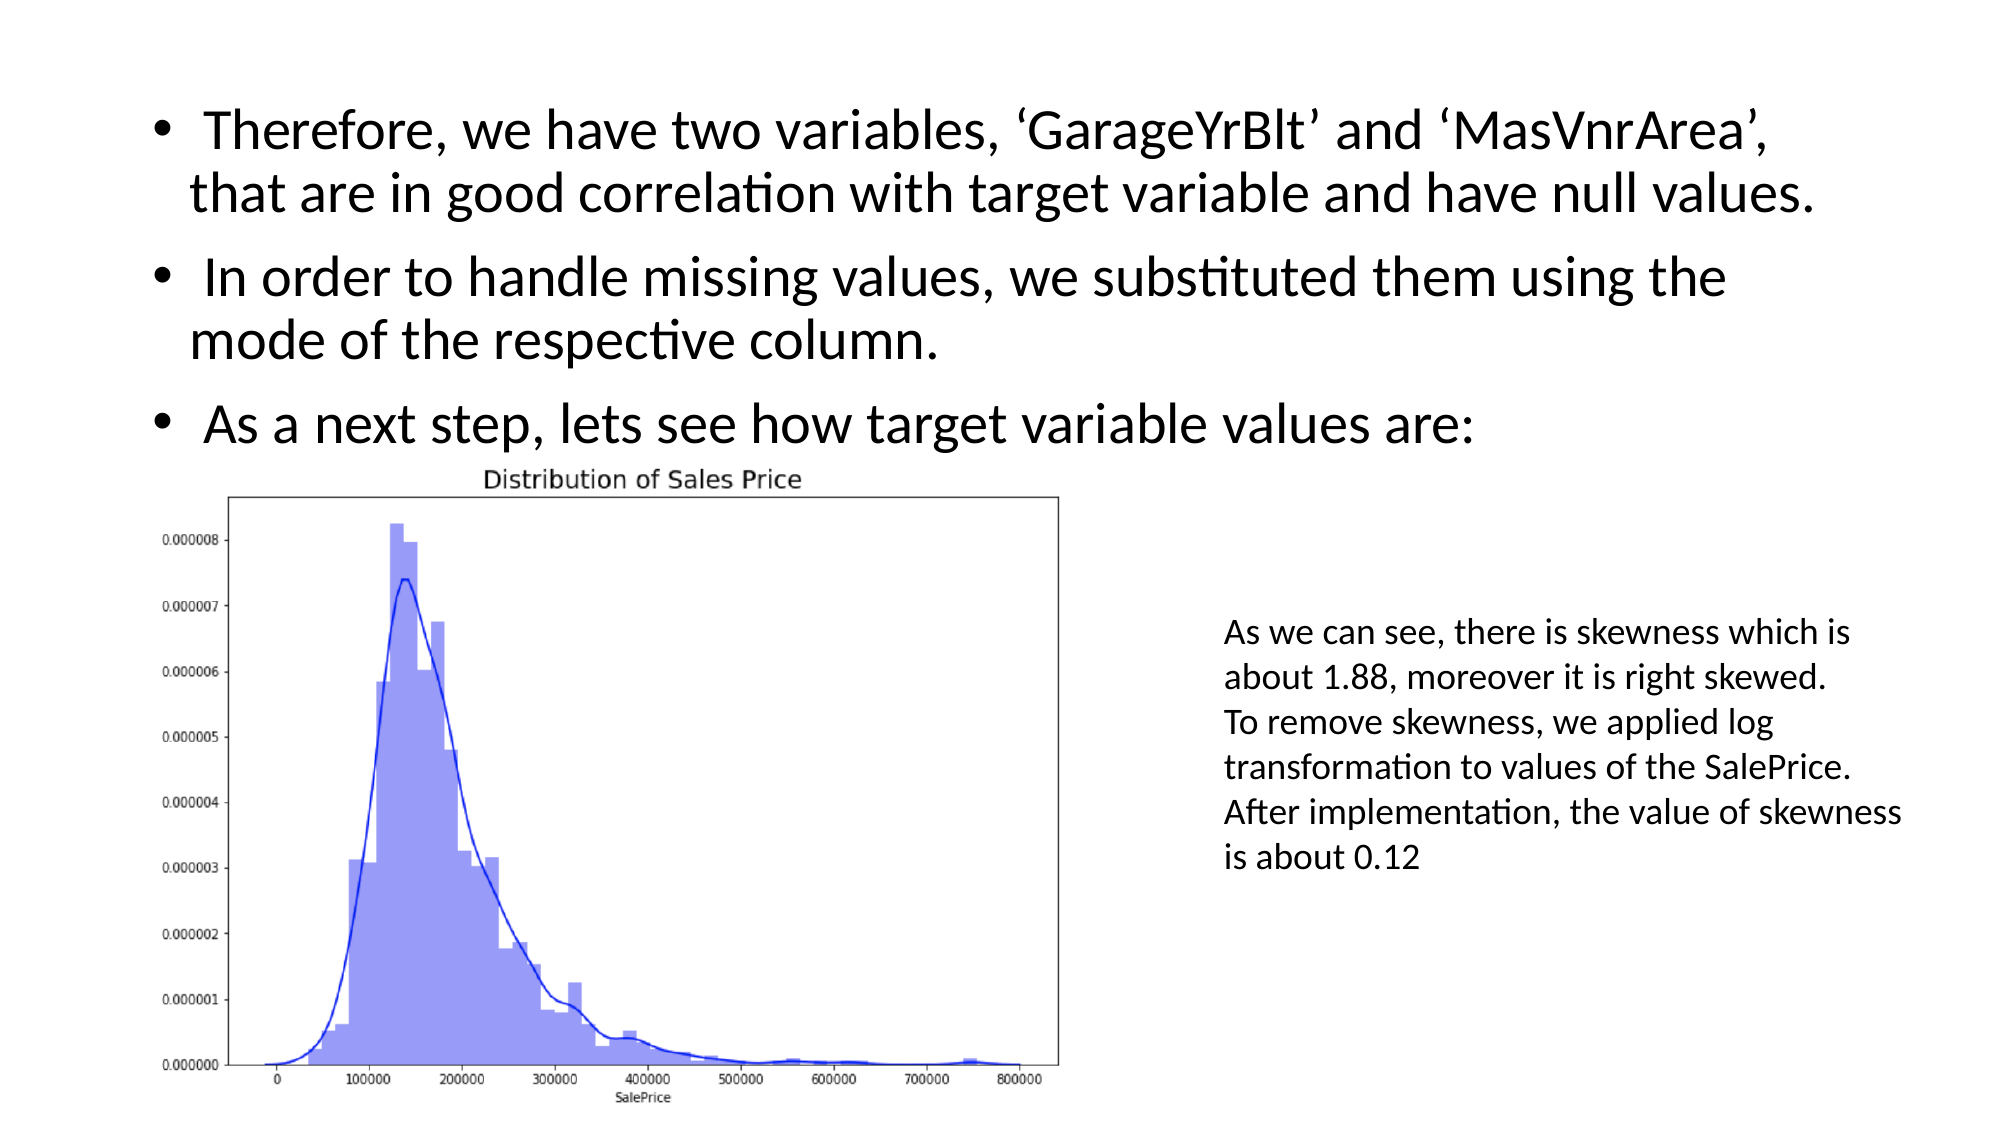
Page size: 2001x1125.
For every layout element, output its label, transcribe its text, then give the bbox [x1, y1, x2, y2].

text_box As we can see, there is skewness which is about 1.88, moreover it is right skewed. To remove skewness, we applied log transformation to values of the SalePrice. After implementation, the value of skewness is about 0.12 [1209, 599, 1935, 885]
picture [137, 462, 1103, 1125]
list Therefore, we have two variables, ‘GarageYrBlt’ and ‘MasVnrArea’, that are in good correlation with target variable and have null values. In order to handle missing values, we substituted them using the mode of the respective column. As a next step, lets see how target variable values are: [137, 91, 1863, 1014]
